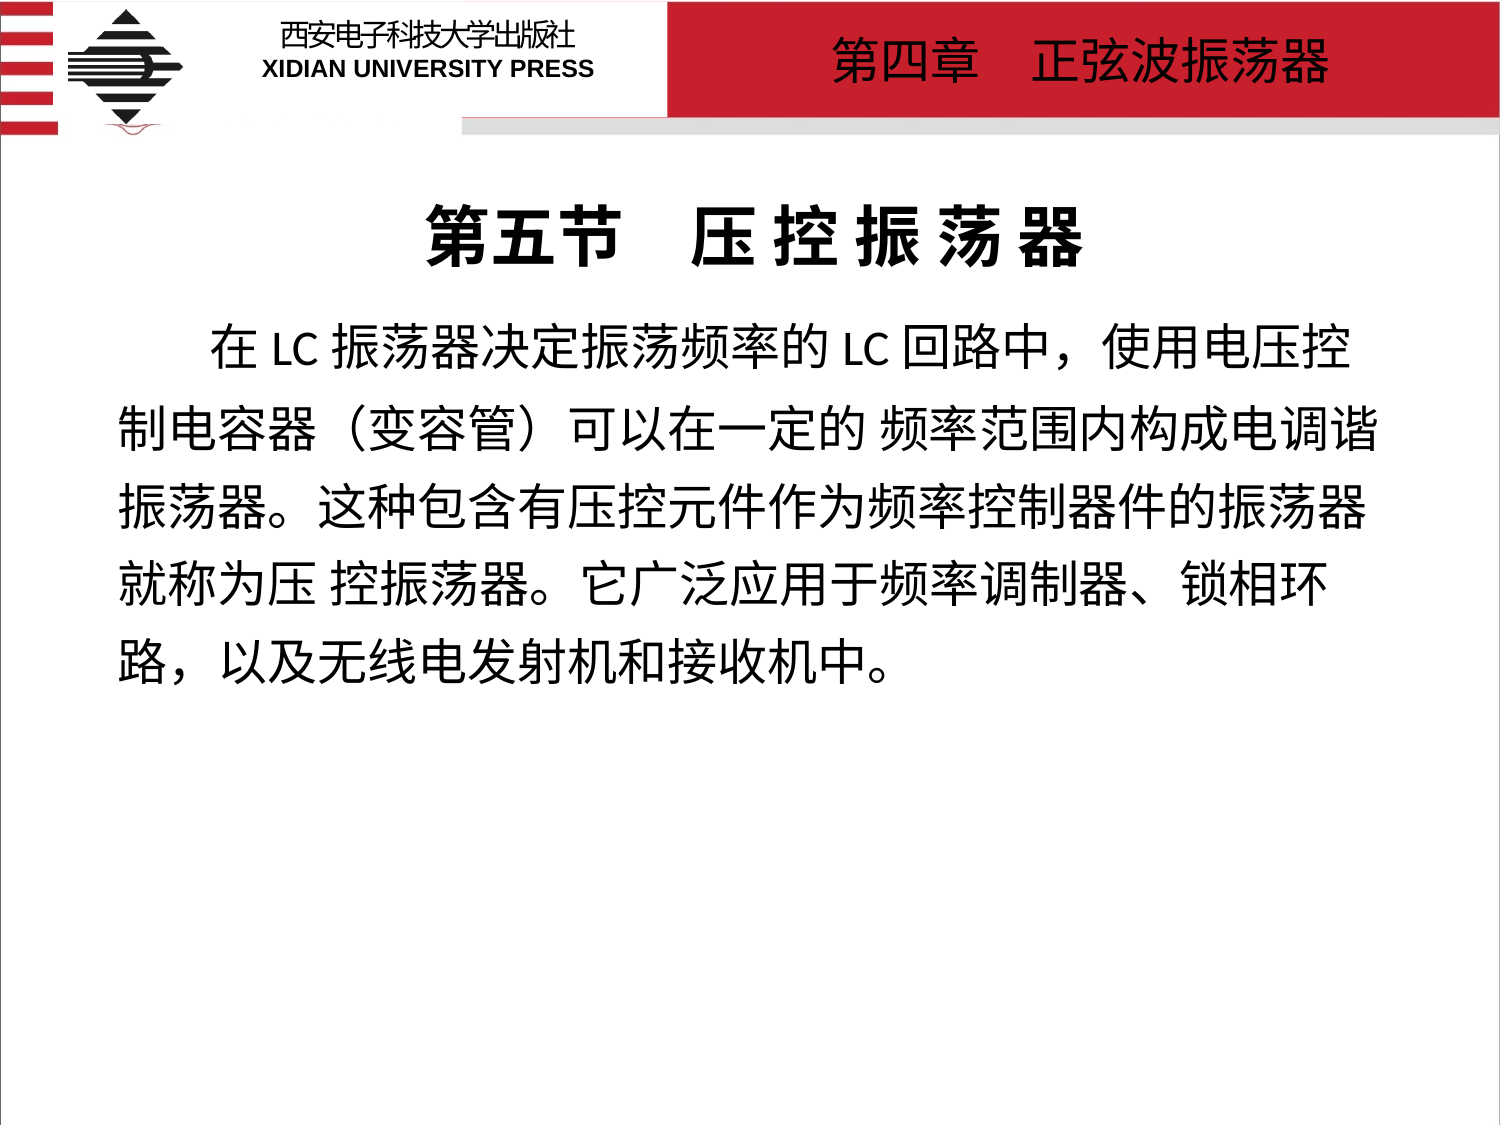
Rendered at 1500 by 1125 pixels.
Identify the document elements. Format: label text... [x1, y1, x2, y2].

picture [0, 1, 1500, 1125]
title 第五节 压 控 振 荡 器 在LC振荡器决定振荡频率的LC回路中，使用电压控制电容器（变容管）可以在一定的 频率范围内构成电调谐振荡器。这种包含有压控元件作为频率控制器件的振荡器就称为压 控振荡器。它广泛应用于频率调制器、锁相环路，以及无线电发射机和接收机中。 [103, 163, 1397, 1019]
